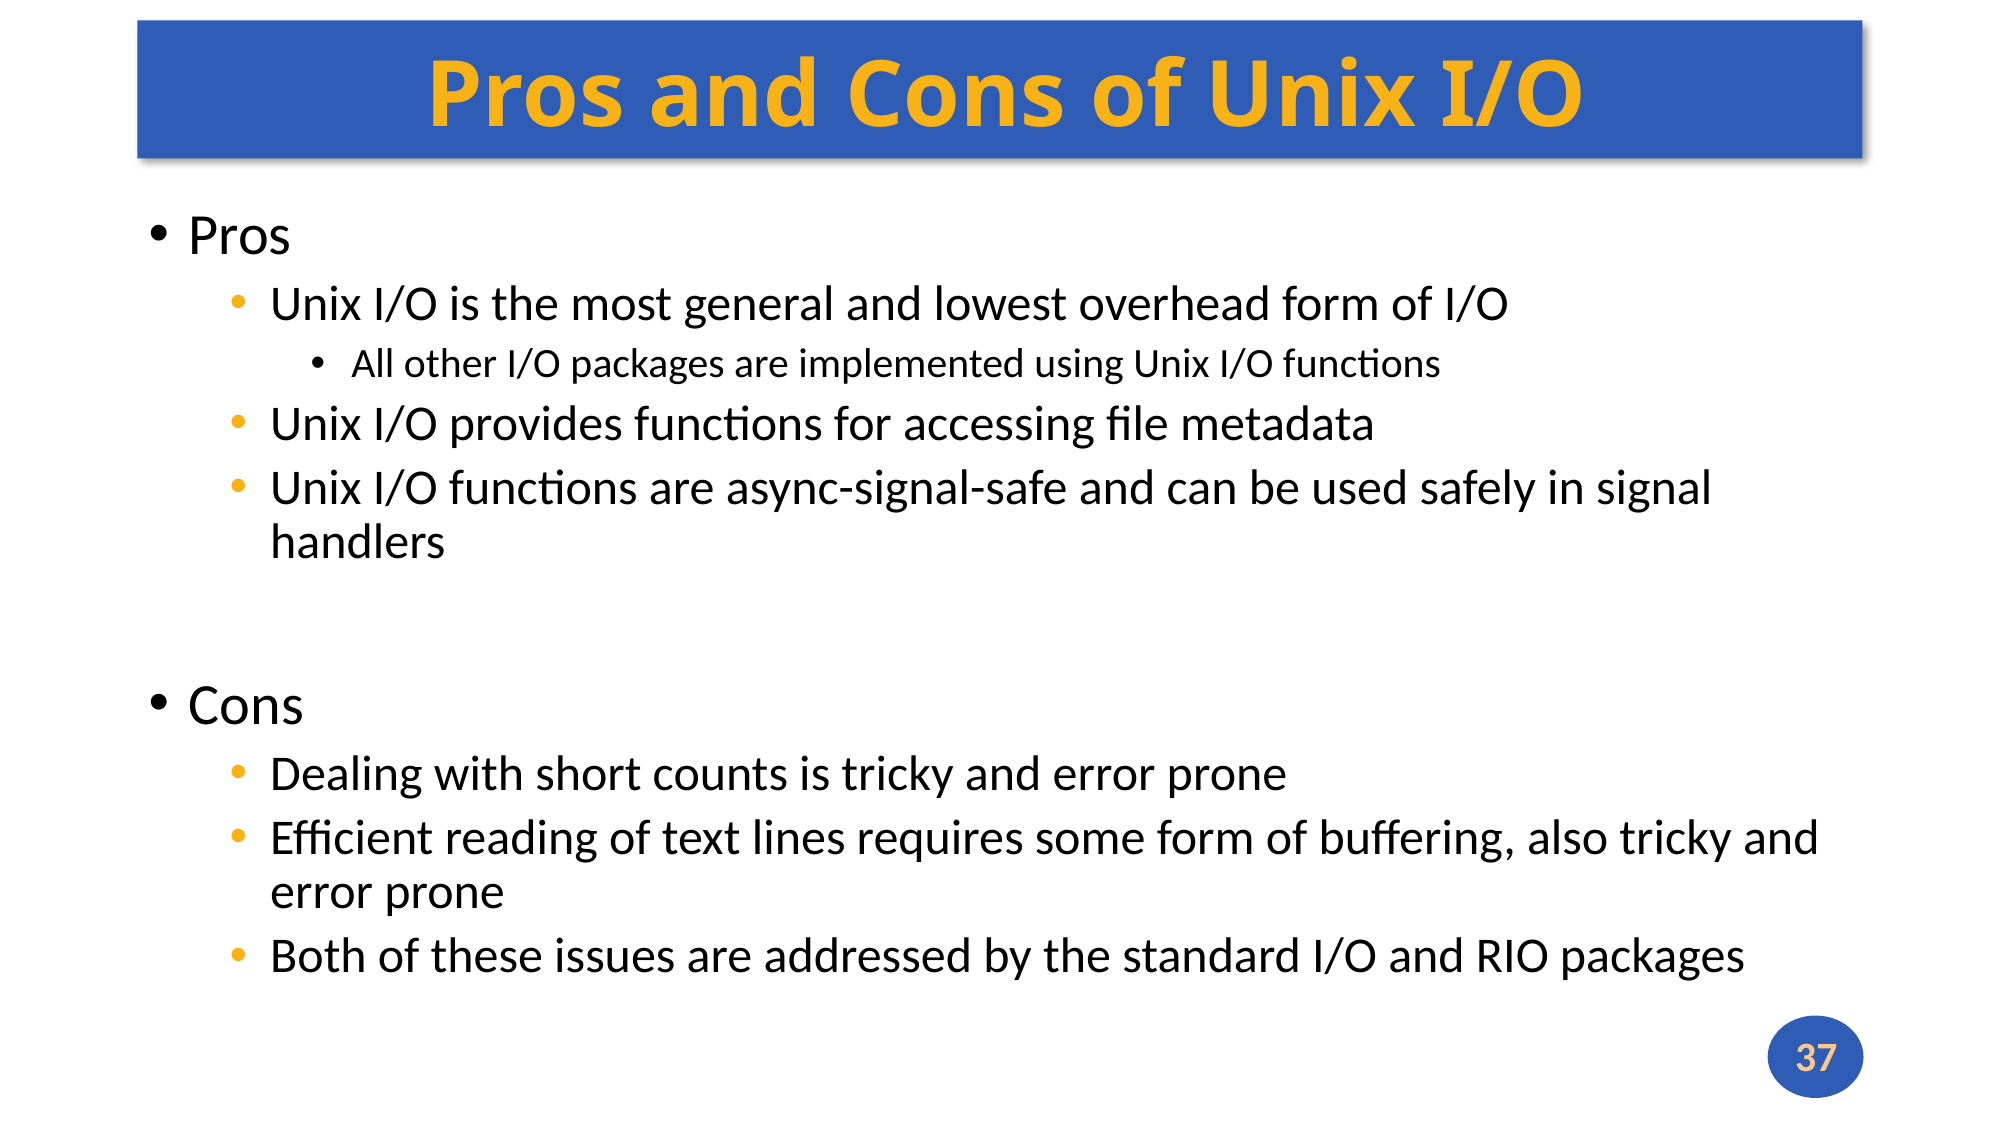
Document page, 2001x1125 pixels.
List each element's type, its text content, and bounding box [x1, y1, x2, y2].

slide_number 37 [1767, 1015, 1866, 1095]
list Pros Unix I/O is the most general and lowest overhead form of I/O All other I/O packages are implemented using Unix I/O functions Unix I/O provides functions for accessing file metadata Unix I/O functions are async-signal-safe and can be used safely in signal handlers Cons Dealing with short counts is tricky and error prone Efficient reading of text lines requires some form of buffering, also tricky and error prone Both of these issues are addressed by the standard I/O and RIO packages [133, 196, 1868, 1040]
title Pros and Cons of Unix I/O [133, 22, 1868, 158]
